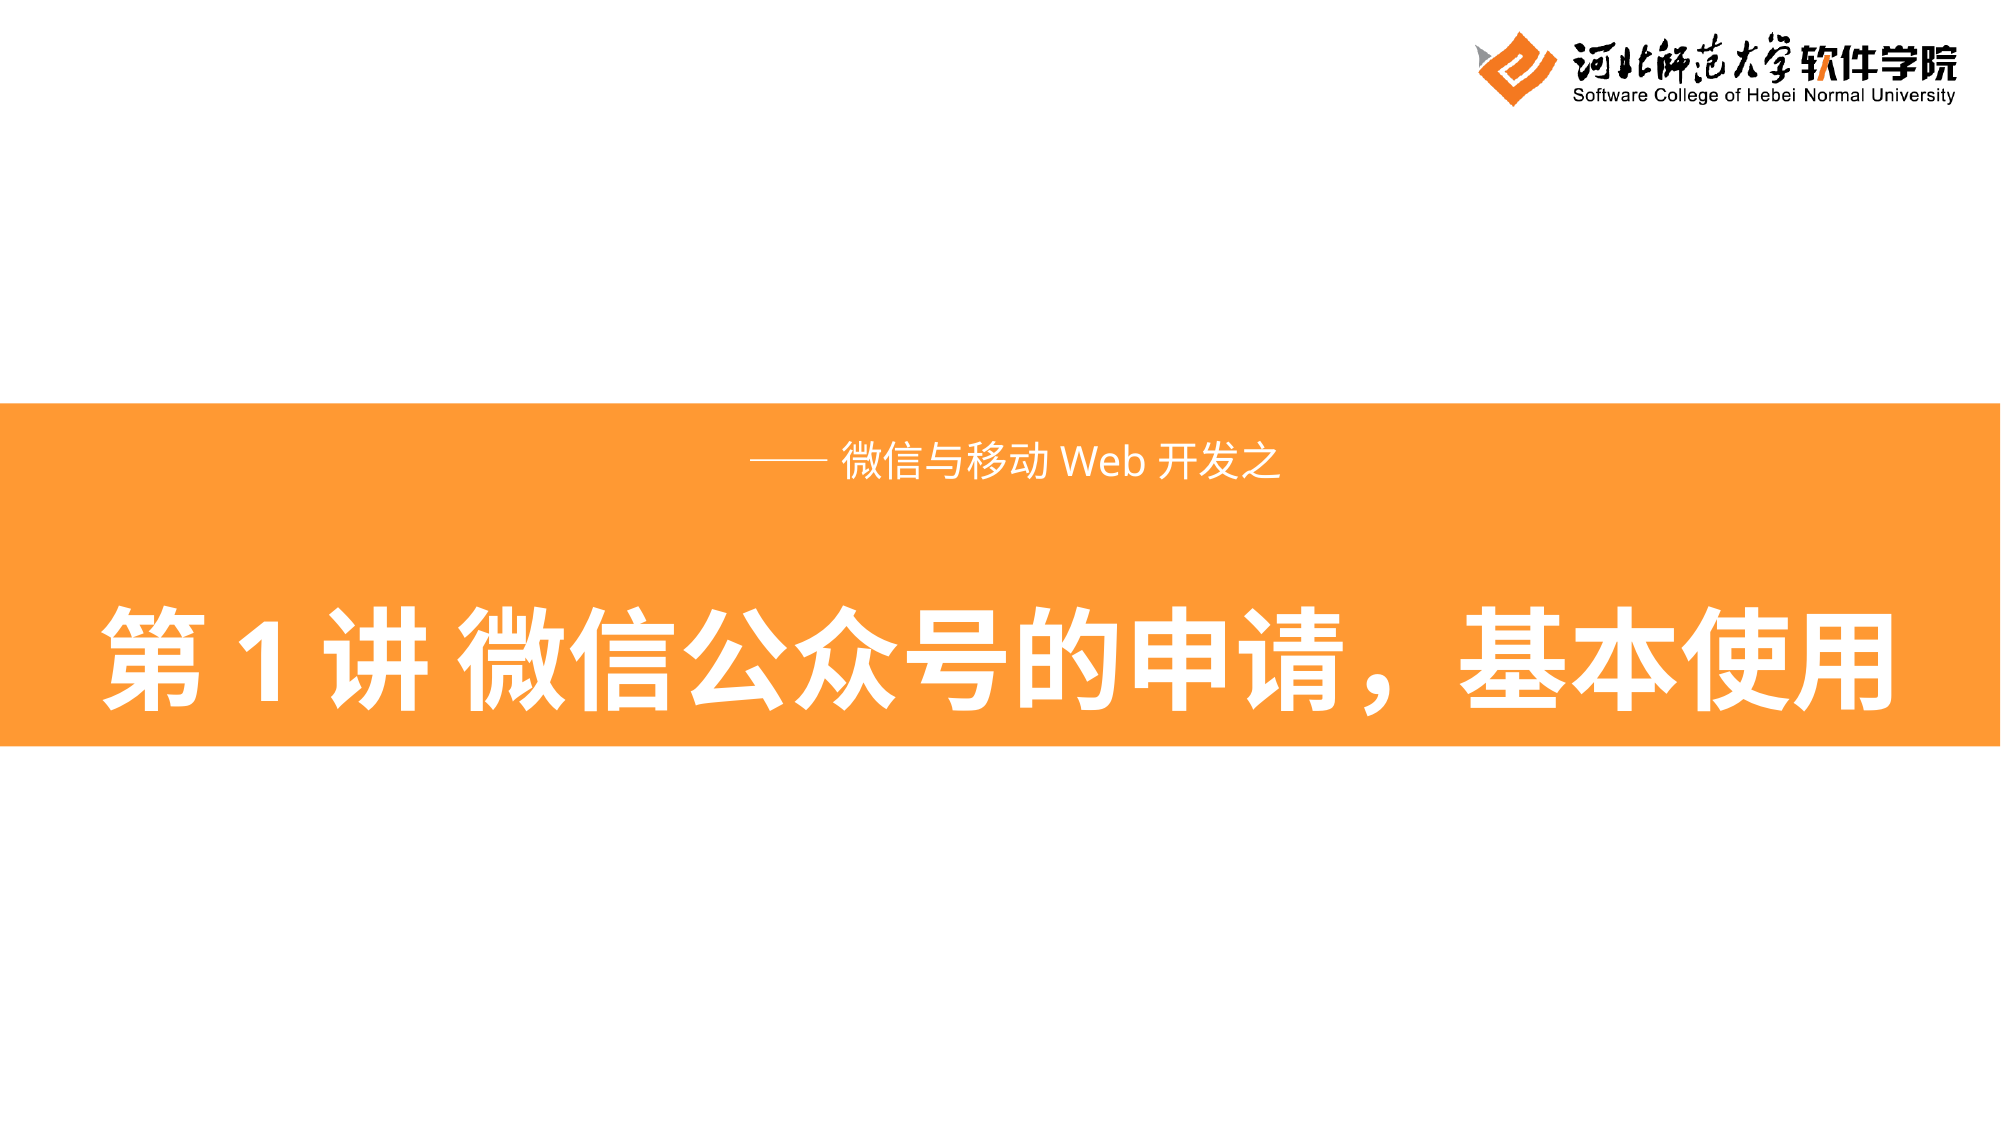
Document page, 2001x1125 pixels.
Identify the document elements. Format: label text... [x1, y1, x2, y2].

picture [1475, 31, 1957, 107]
list ——微信与移动Web开发之 [426, 403, 1604, 524]
list 第1讲 微信公众号的申请，基本使用 [0, 584, 2000, 747]
